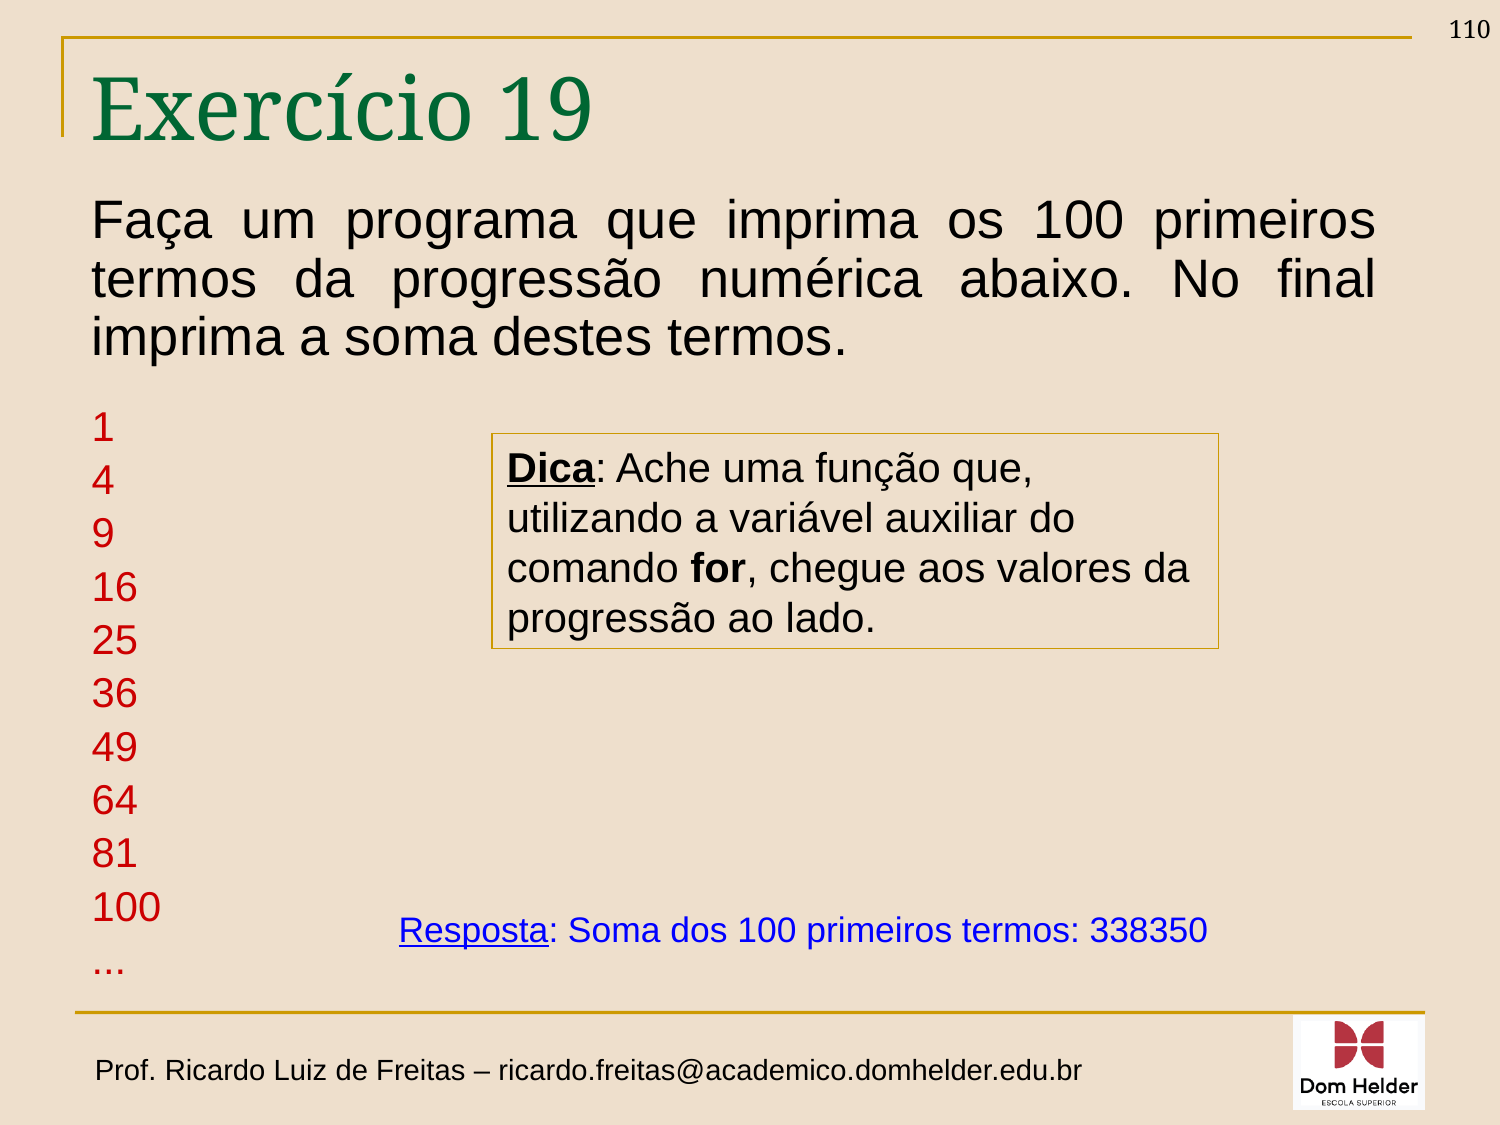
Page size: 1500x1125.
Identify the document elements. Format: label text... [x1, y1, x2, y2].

title Exercício 19 [75, 45, 1425, 233]
text_box Resposta: Soma dos 100 primeiros termos: 338350 [383, 904, 1252, 976]
picture [1293, 1015, 1425, 1110]
list Faça um programa que imprima os 100 primeiros termos da progressão numérica abaixo. No final imprima a soma destes termos. 1 4 9 16 25 36 49 64 81 100 ... [76, 184, 1394, 988]
slide_number 110 [1392, 0, 1500, 55]
text_box Dica: Ache uma função que, utilizando a variável auxiliar do comando for, chegue aos valores da progressão ao lado. [492, 433, 1219, 649]
